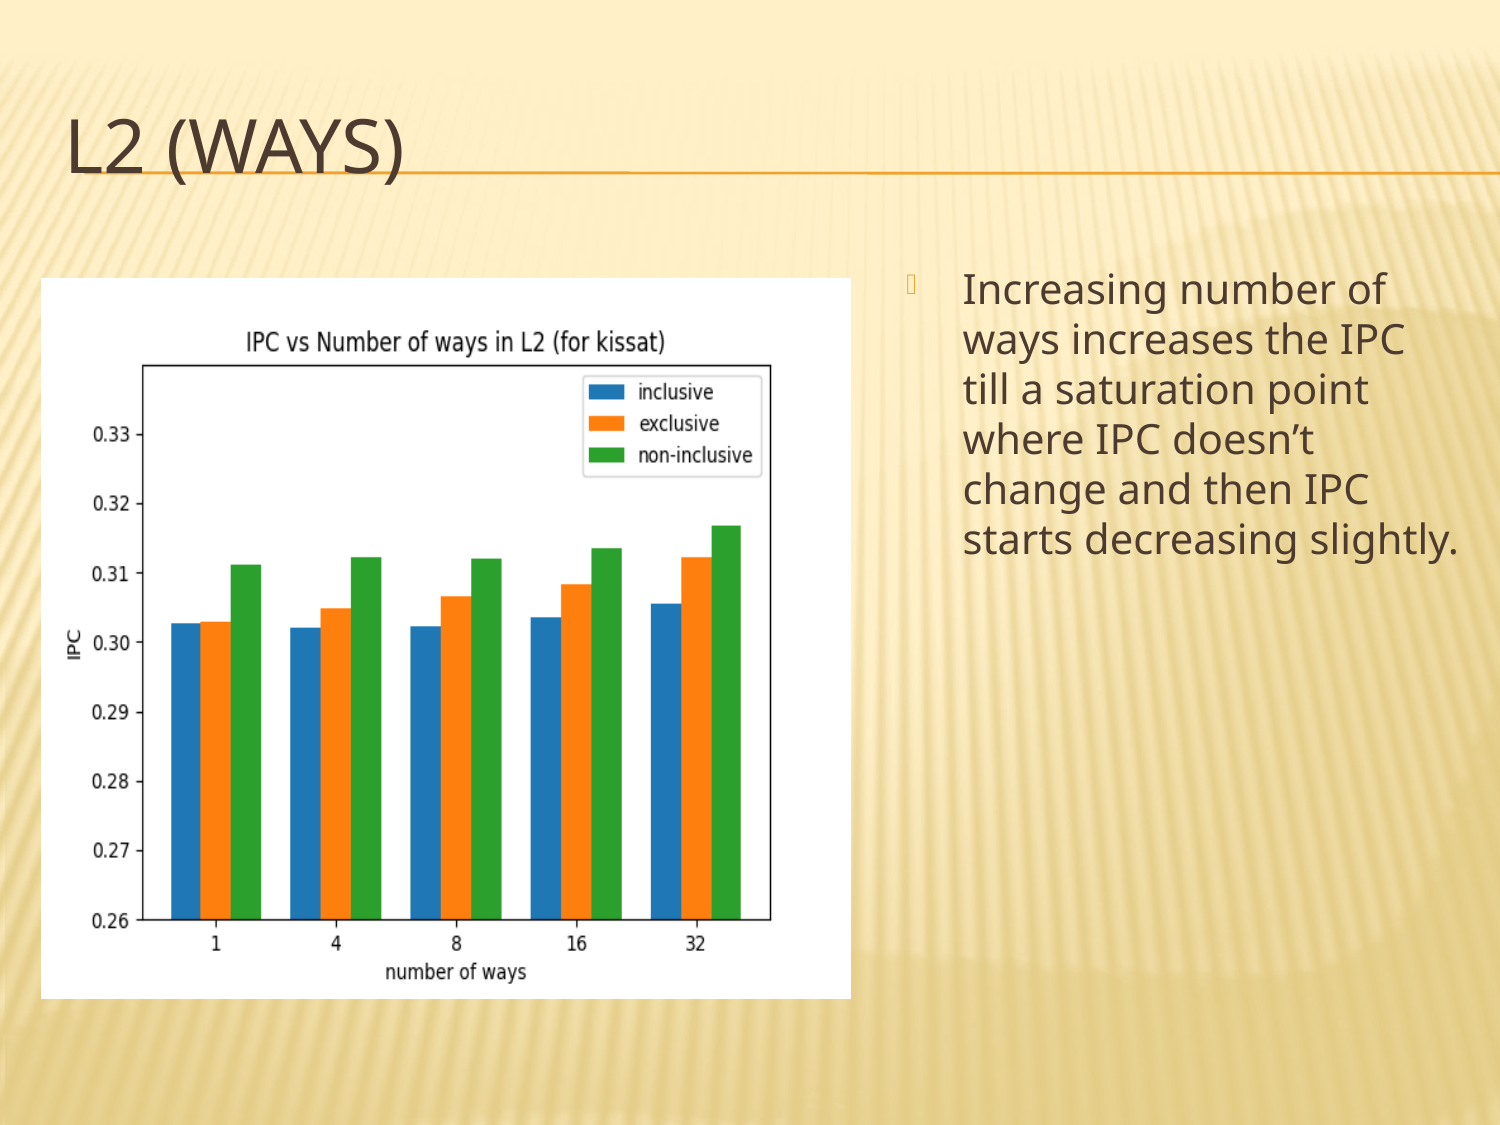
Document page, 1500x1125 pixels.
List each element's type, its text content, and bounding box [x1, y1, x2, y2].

title L2 (ways) [50, 75, 1475, 213]
list Increasing number of ways increases the IPC till a saturation point where IPC doesn’t change and then IPC starts decreasing slightly. [891, 255, 1475, 998]
picture [40, 278, 852, 1000]
